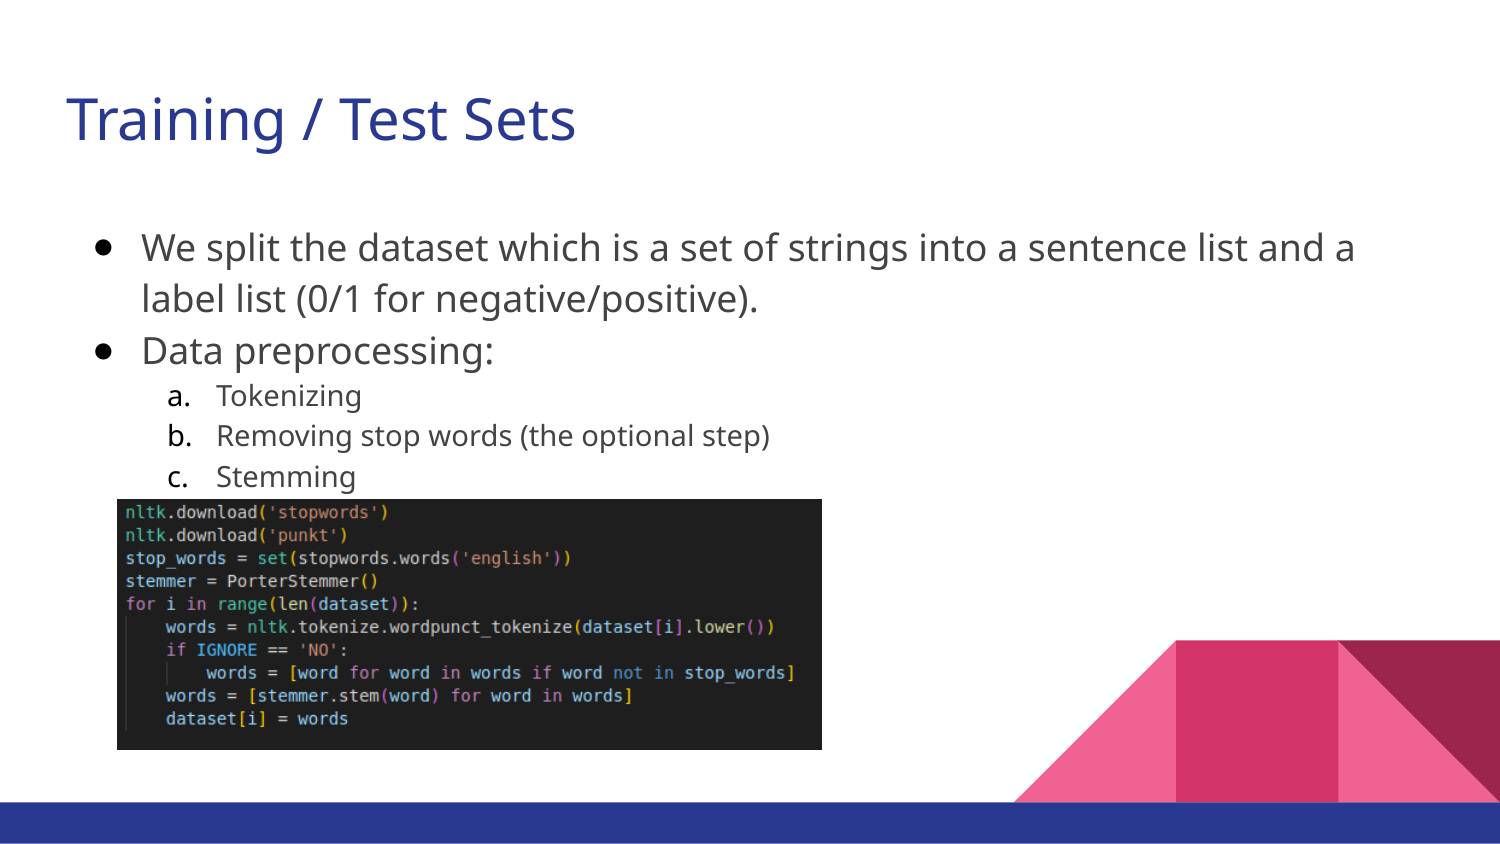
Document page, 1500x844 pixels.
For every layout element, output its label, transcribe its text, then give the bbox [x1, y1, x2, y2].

picture [116, 498, 822, 750]
title Training / Test Sets [51, 67, 1449, 167]
list We split the dataset which is a set of strings into a sentence list and a label list (0/1 for negative/positive). Data preprocessing: Tokenizing Removing stop words (the optional step) Stemming [51, 201, 1449, 750]
